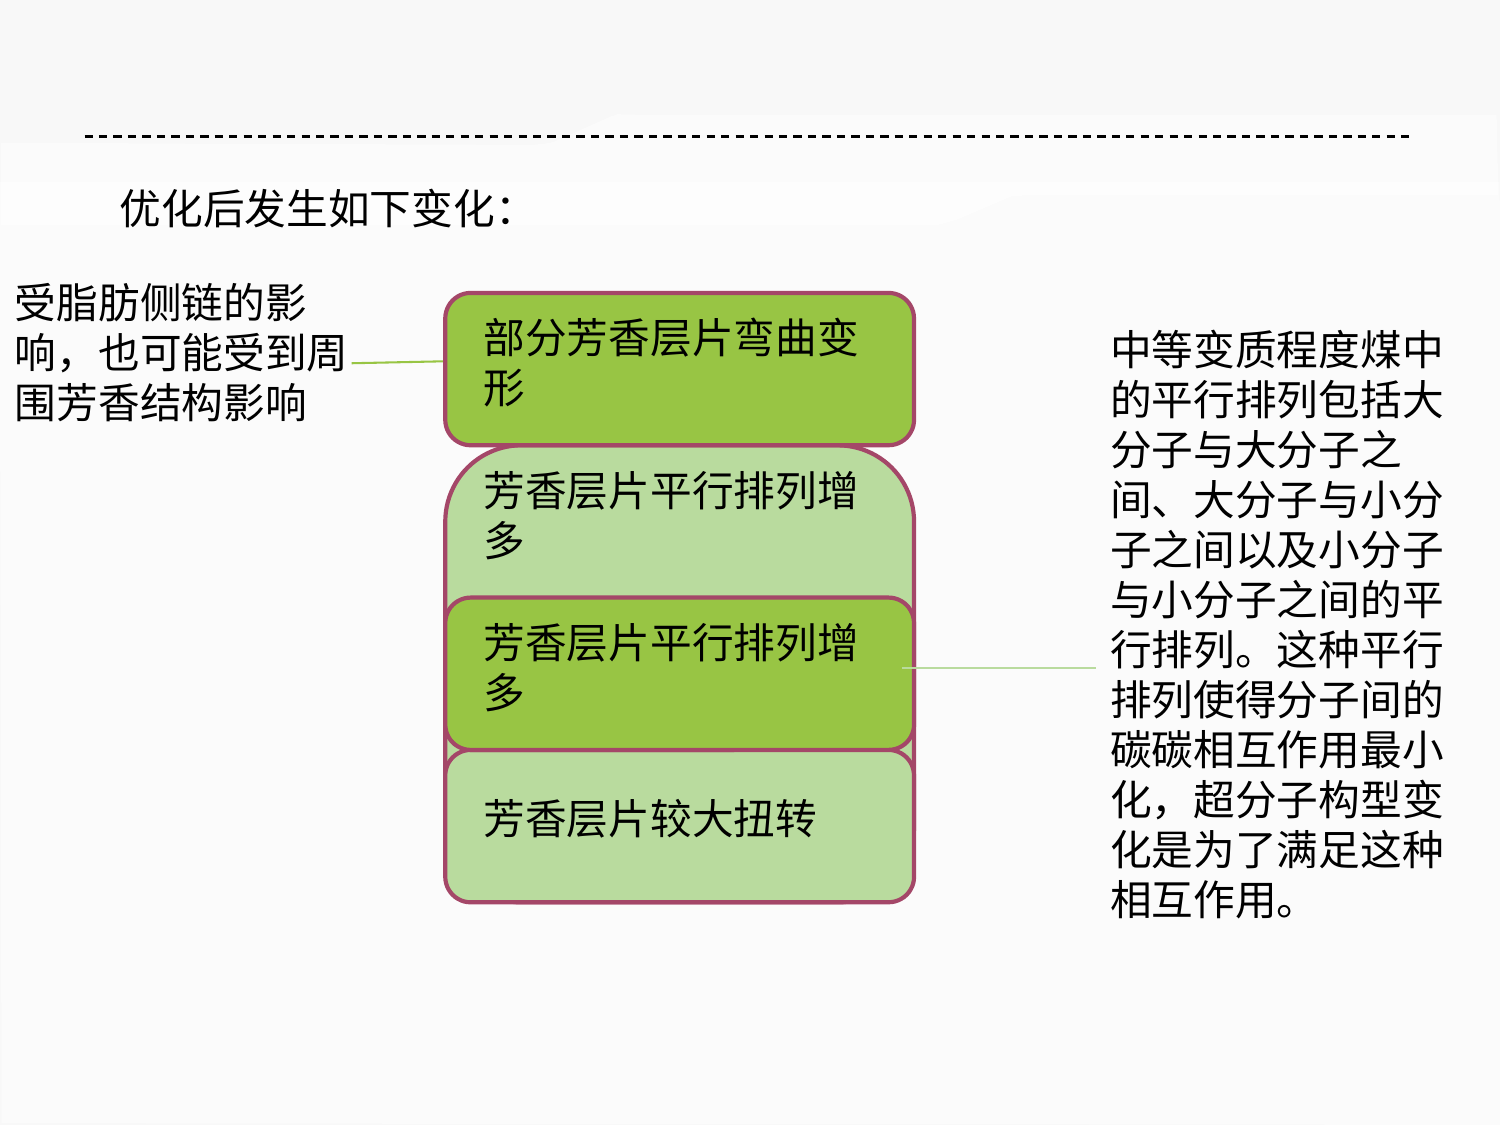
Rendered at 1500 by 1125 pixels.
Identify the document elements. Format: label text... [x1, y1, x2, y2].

text_box 芳香层片平行排列增多 [468, 609, 903, 725]
text_box [443, 290, 917, 448]
text_box 芳香层片平行排列增多 [468, 456, 903, 572]
text_box 芳香层片较大扭转 [468, 785, 891, 850]
list 优化后发生如下变化： [57, 175, 1442, 1043]
text_box 受脂肪侧链的影响，也可能受到周围芳香结构影响 [0, 269, 405, 435]
text_box 中等变质程度煤中的平行排列包括大分子与大分子之间、大分子与小分子之间以及小分子与小分子之间的平行排列。这种平行排列使得分子间的碳碳相互作用最小化，超分子构型变化是为了满足这种相互作用。 [1095, 316, 1500, 932]
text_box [351, 359, 526, 364]
text_box 部分芳香层片弯曲变形 [468, 304, 903, 420]
